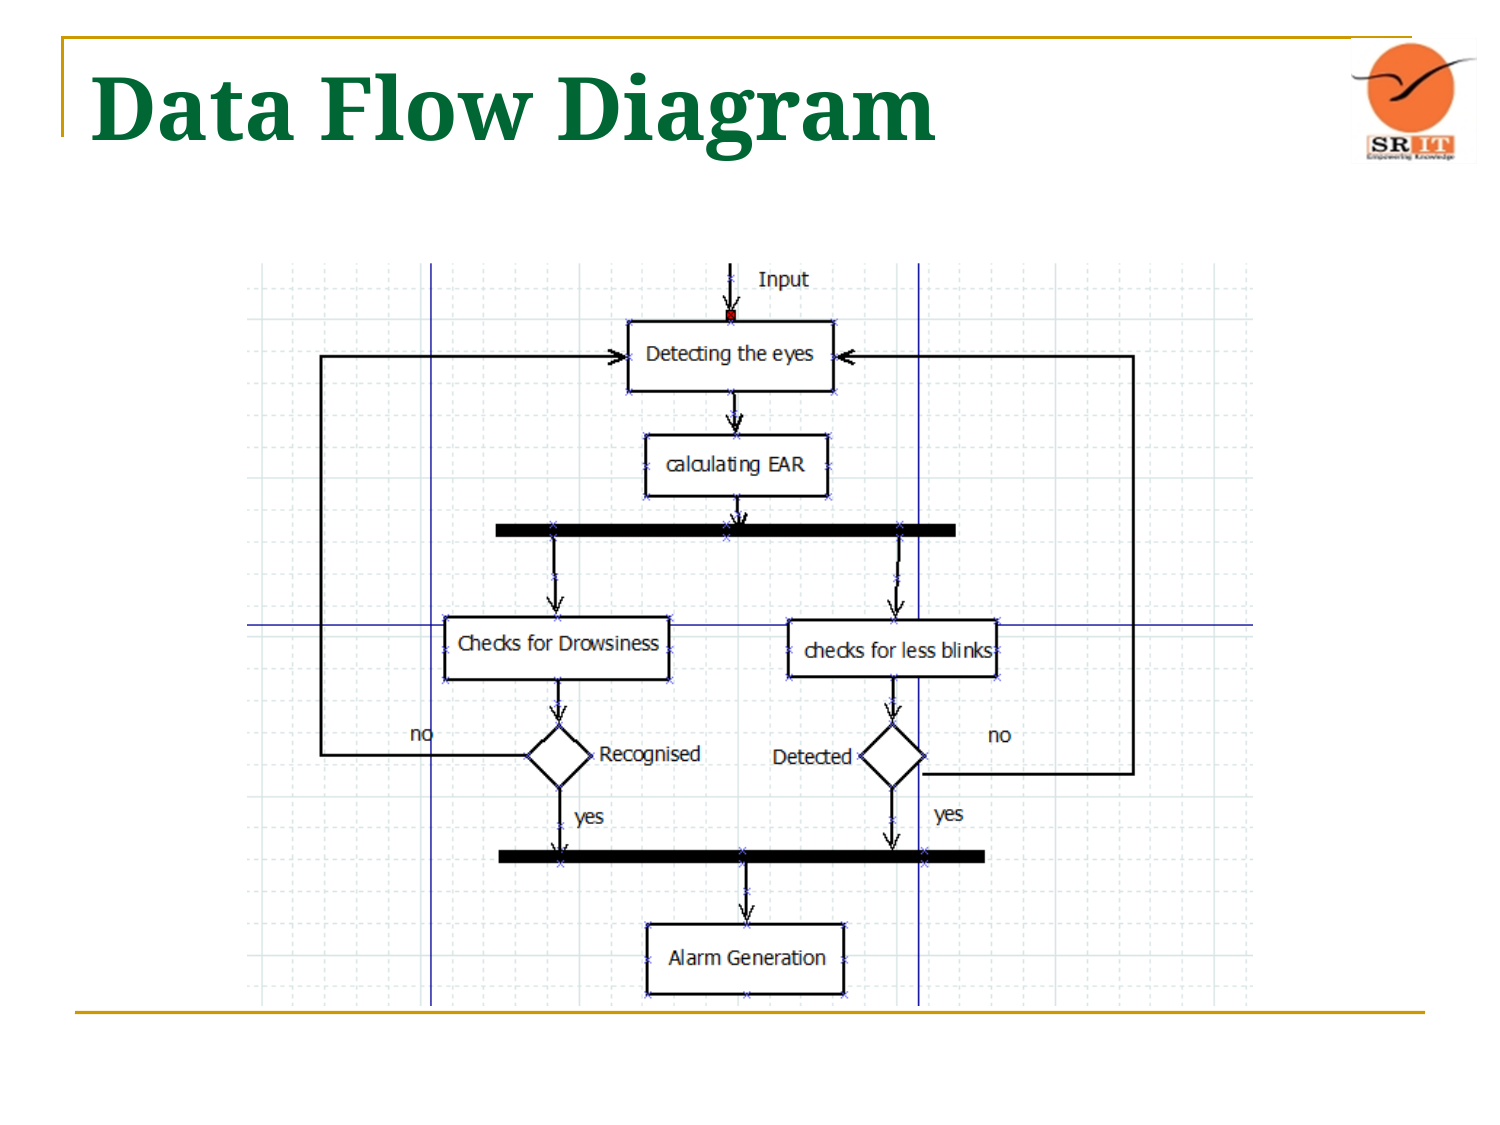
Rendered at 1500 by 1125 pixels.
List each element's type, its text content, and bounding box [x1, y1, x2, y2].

title Data Flow Diagram [74, 45, 1426, 233]
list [247, 262, 1253, 1006]
picture [1350, 37, 1478, 165]
